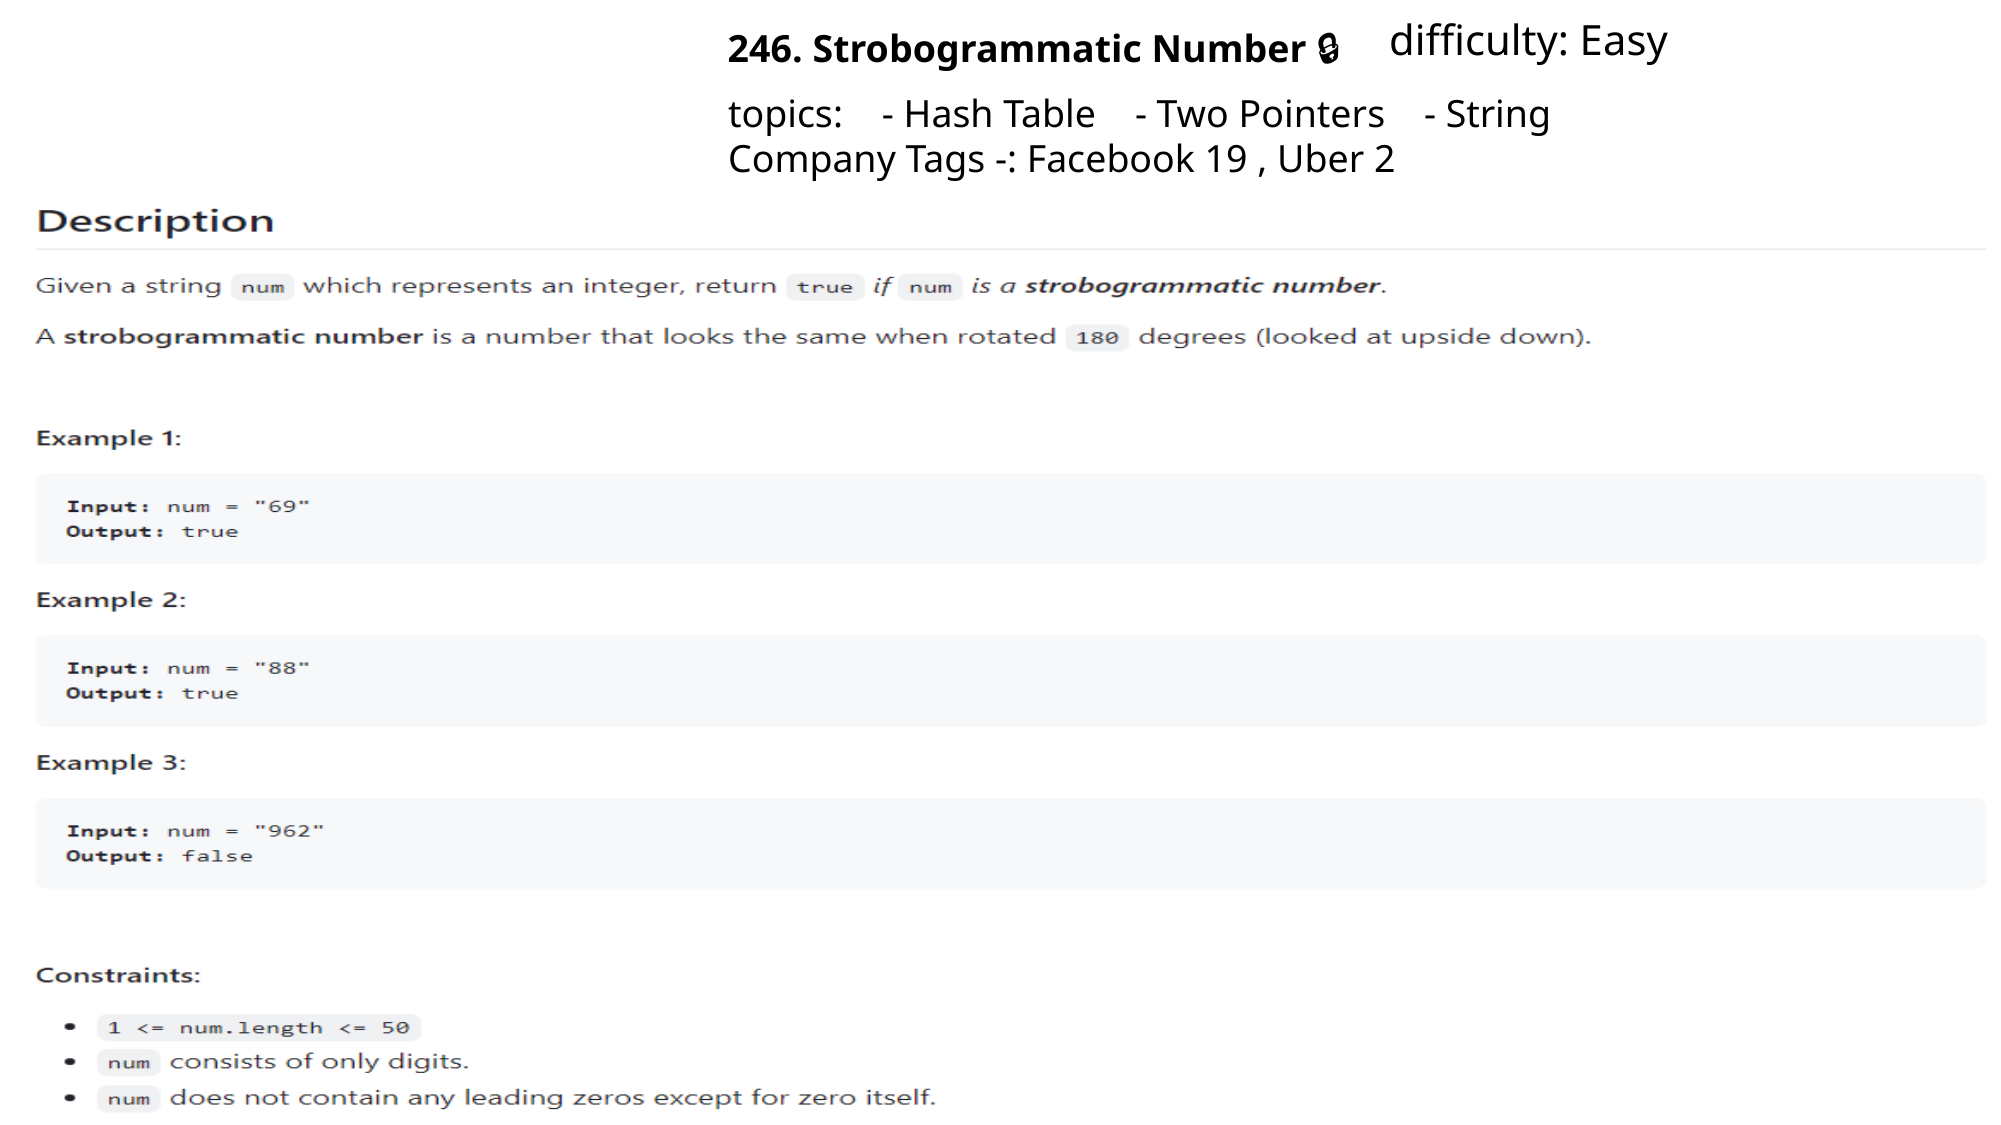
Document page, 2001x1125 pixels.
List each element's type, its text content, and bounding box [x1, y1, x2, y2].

text_box topics: - Hash Table - Two Pointers - String Company Tags -: Facebook 19 , Uber 2 [713, 82, 1713, 191]
text_box 246. Strobogrammatic Number 🔒 [712, 17, 1713, 77]
text_box difficulty: Easy [1374, 6, 2000, 71]
picture [0, 191, 2000, 1125]
